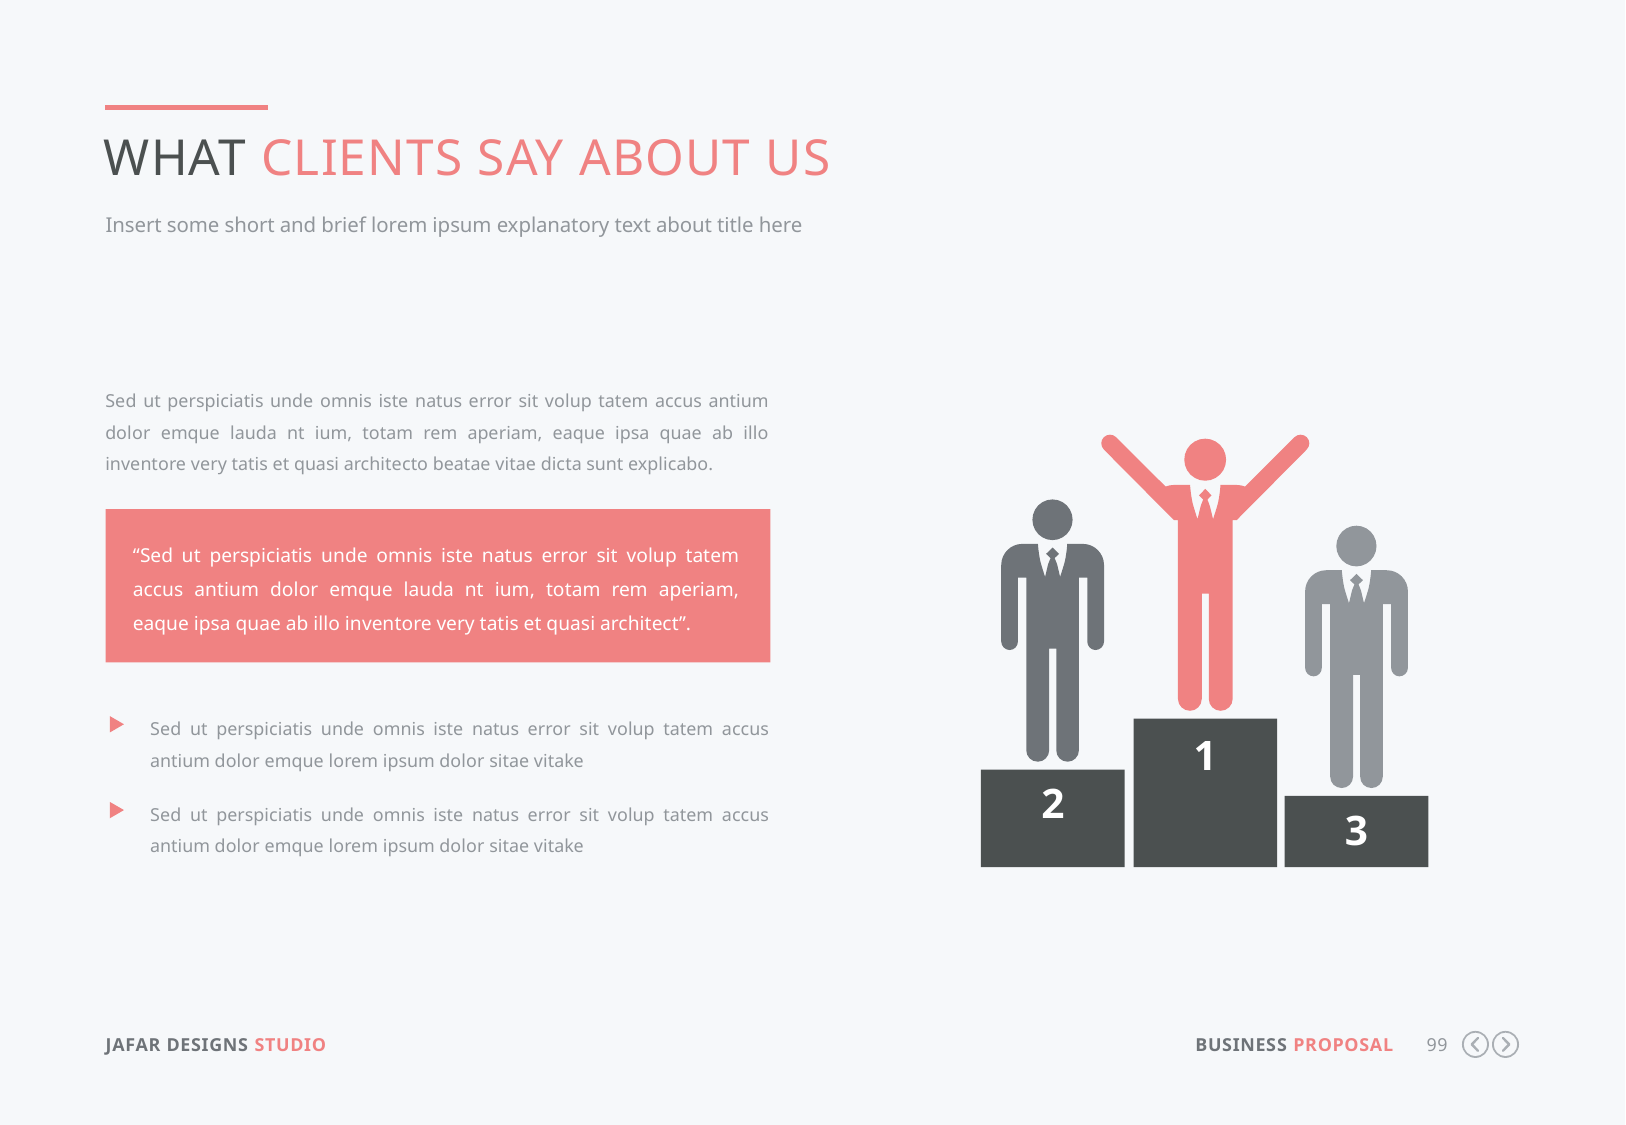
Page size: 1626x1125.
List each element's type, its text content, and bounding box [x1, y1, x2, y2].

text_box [1001, 499, 1105, 762]
text_box [980, 769, 1126, 868]
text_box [1305, 525, 1408, 789]
list What clients say about us [103, 125, 1518, 187]
text_box 1 [1140, 729, 1271, 779]
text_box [1100, 433, 1311, 711]
text_box “Sed ut perspiciatis unde omnis iste natus error sit volup tatem accus antium dolor emque lauda nt ium, totam rem aperiam, eaque ipsa quae ab illo inventore very tatis et quasi architect”. [132, 532, 739, 635]
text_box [109, 707, 771, 857]
text_box [105, 508, 771, 663]
text_box 3 [1291, 804, 1422, 854]
text_box [1133, 718, 1278, 868]
text_box [1284, 795, 1429, 868]
text_box 2 [988, 778, 1118, 828]
text_box Sed ut perspiciatis unde omnis iste natus error sit volup tatem accus antium dolor emque lauda nt ium, totam rem aperiam, eaque ipsa quae ab illo inventore very tatis et quasi architecto beatae vitae dicta sunt explicabo. [105, 379, 771, 475]
list Insert some short and brief lorem ipsum explanatory text about title here [105, 209, 1519, 241]
